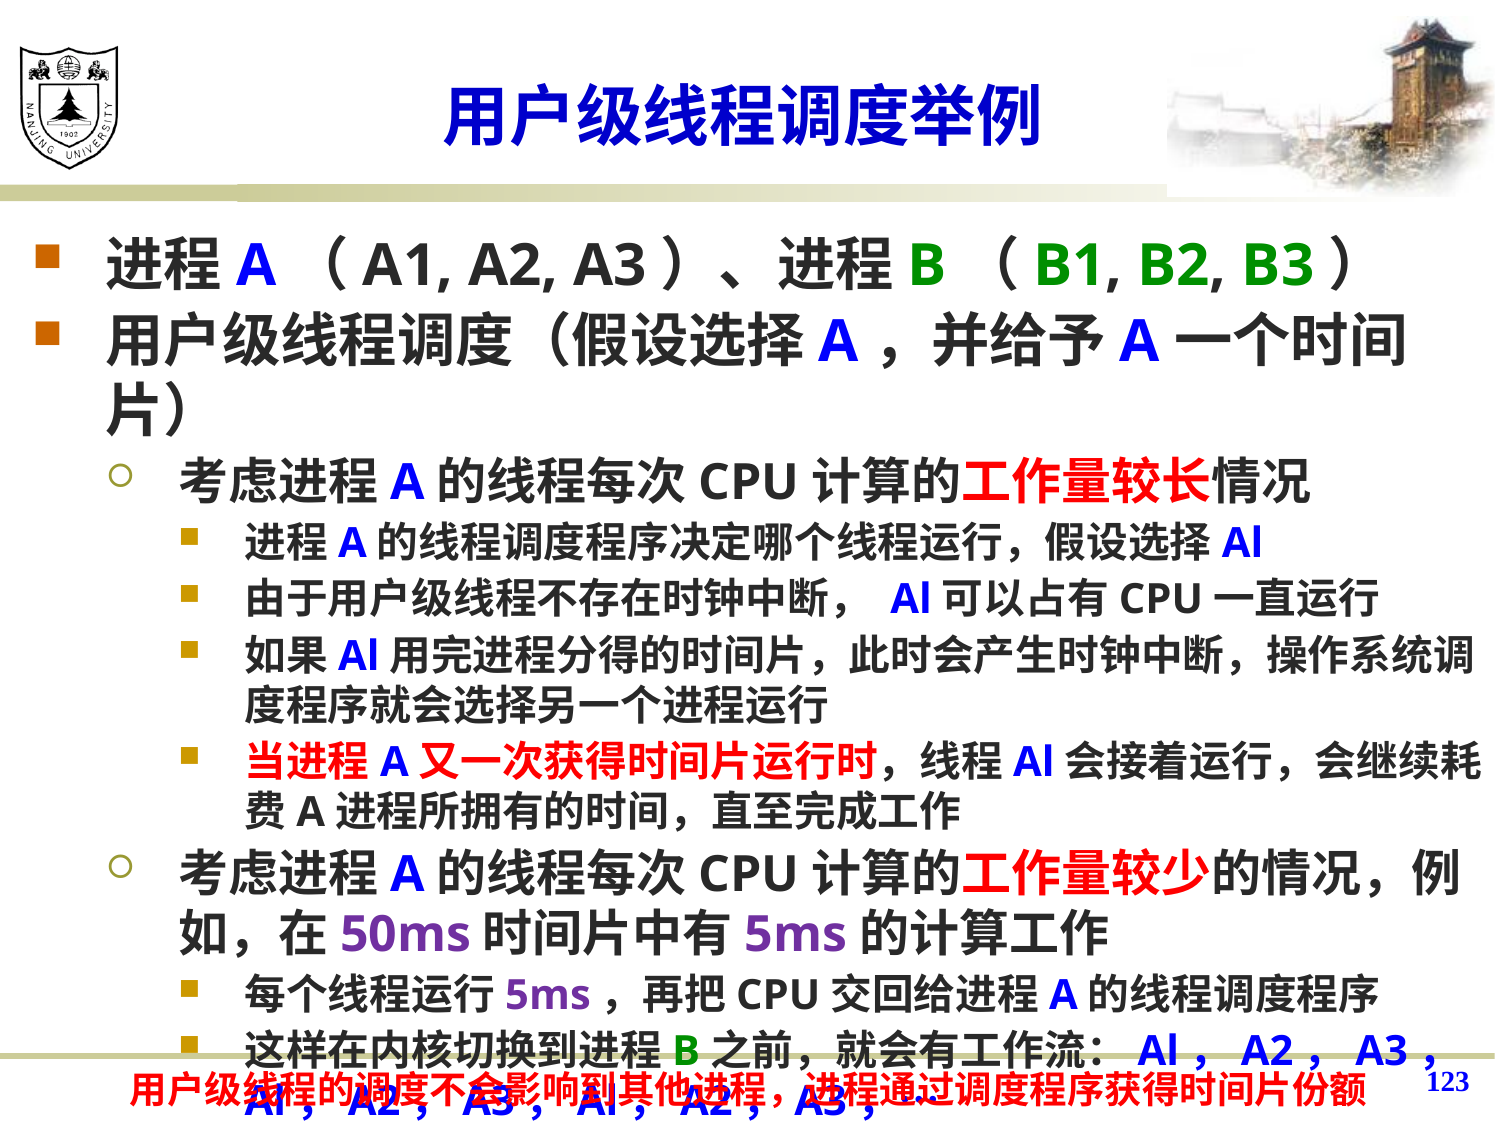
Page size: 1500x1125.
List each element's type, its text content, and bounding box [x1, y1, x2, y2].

text_box 进程A（A1, A2, A3）、进程B（B1, B2, B3） 用户级线程调度（假设选择A，并给予A一个时间片） 考虑进程A的线程每次CPU计算的工作量较长情况 进程A的线程调度程序决定哪个线程运行，假设选择Al 由于用户级线程不存在时钟中断， Al可以占有CPU一直运行 如果Al用完进程分得的时间片，此时会产生时钟中断，操作系统调度程序就会选择另一个进程运行 当进程A又一次获得时间片运行时，线程Al会接着运行，会继续耗费A进程所拥有的时间，直至完成工作 考虑进程A的线程每次CPU计算的工作量较少的情况，例如，在50ms时间片中有5ms的计算工作 每个线程运行5ms，再把CPU交回给进程A的线程调度程序 这样在内核切换到进程B之前，就会有工作流：Al，A2，A3，Al，A2，A3，Al，A2，A3，… [17, 219, 1500, 1060]
picture [0, 1053, 17, 1059]
text_box 用户级线程调度举例 [123, 66, 1331, 161]
picture [1167, 16, 1495, 197]
picture [14, 42, 124, 173]
slide_number 123 [1399, 1060, 1496, 1125]
text_box 用户级线程的调度不会影响到其他进程，进程通过调度程序获得时间片份额 [114, 1058, 1383, 1119]
